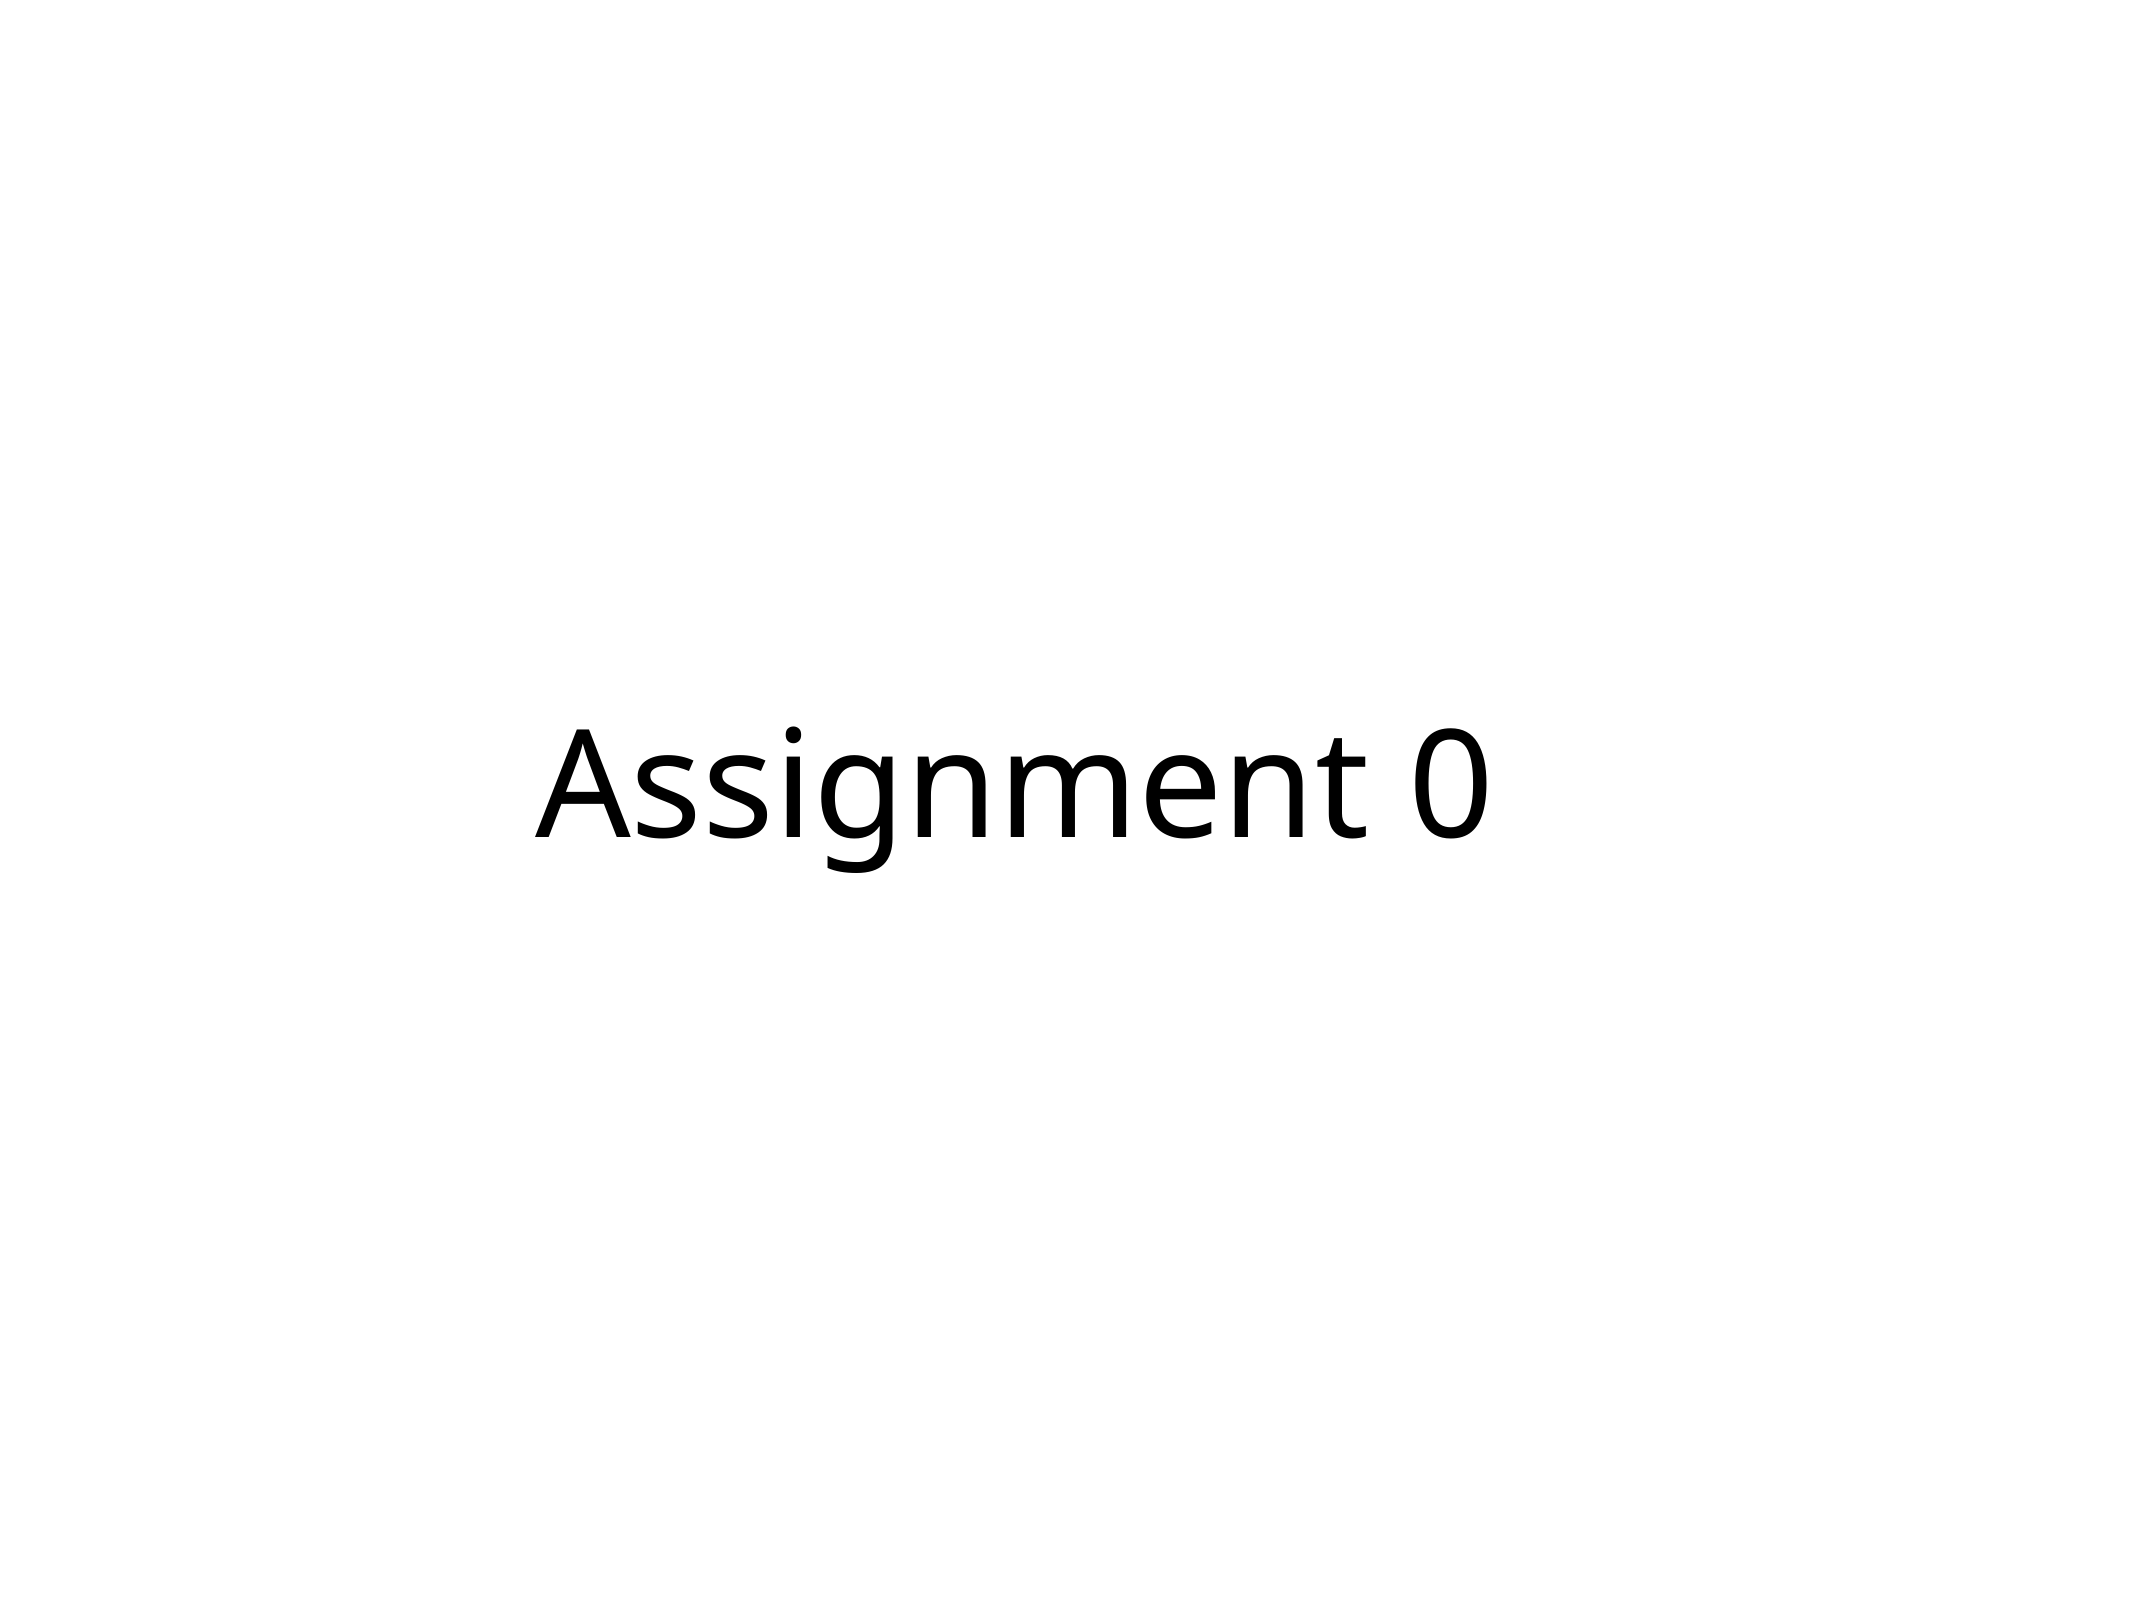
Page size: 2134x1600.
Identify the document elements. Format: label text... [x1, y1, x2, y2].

list Assignment 0 [535, 687, 1598, 1233]
